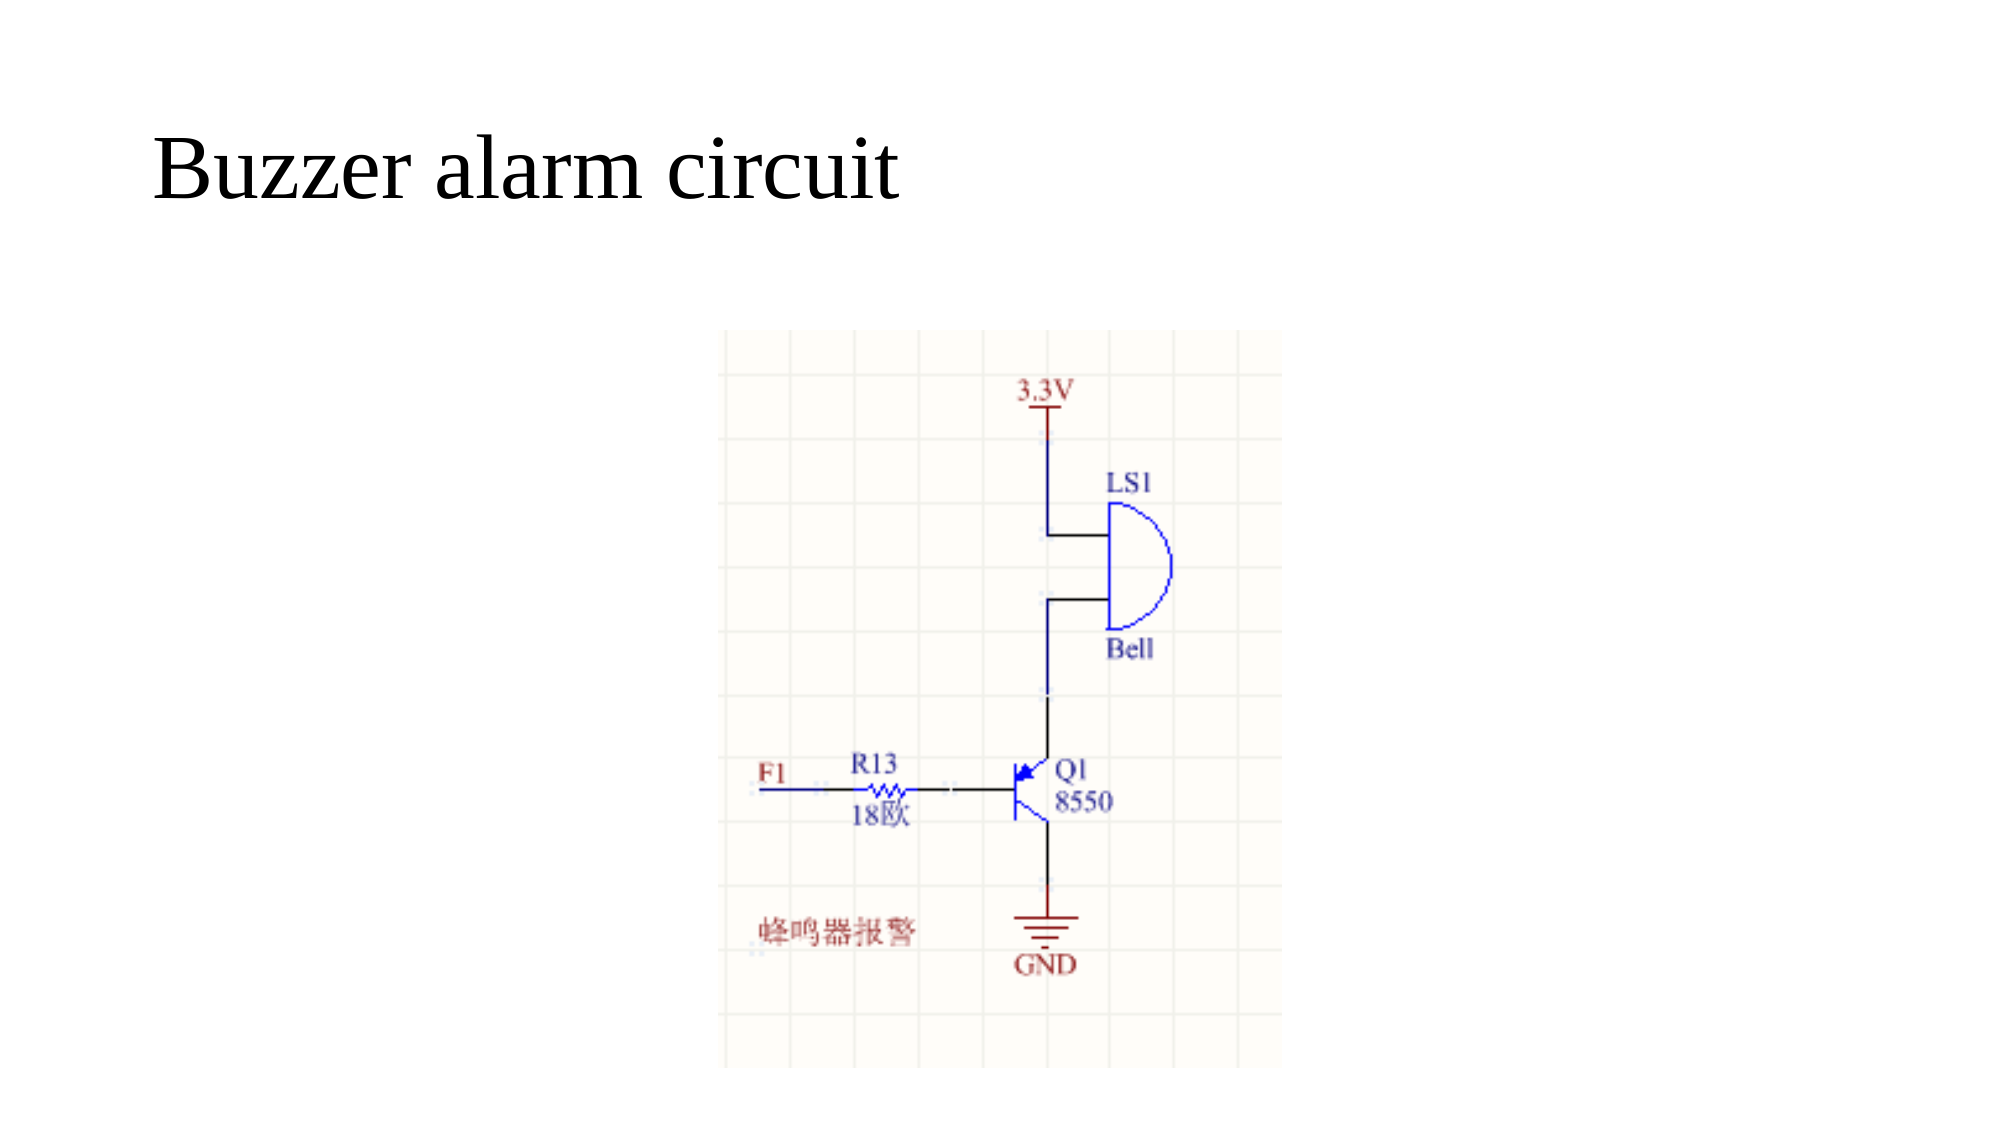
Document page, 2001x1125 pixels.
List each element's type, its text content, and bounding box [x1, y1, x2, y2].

title Buzzer alarm circuit [137, 59, 1863, 278]
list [718, 330, 1282, 1068]
